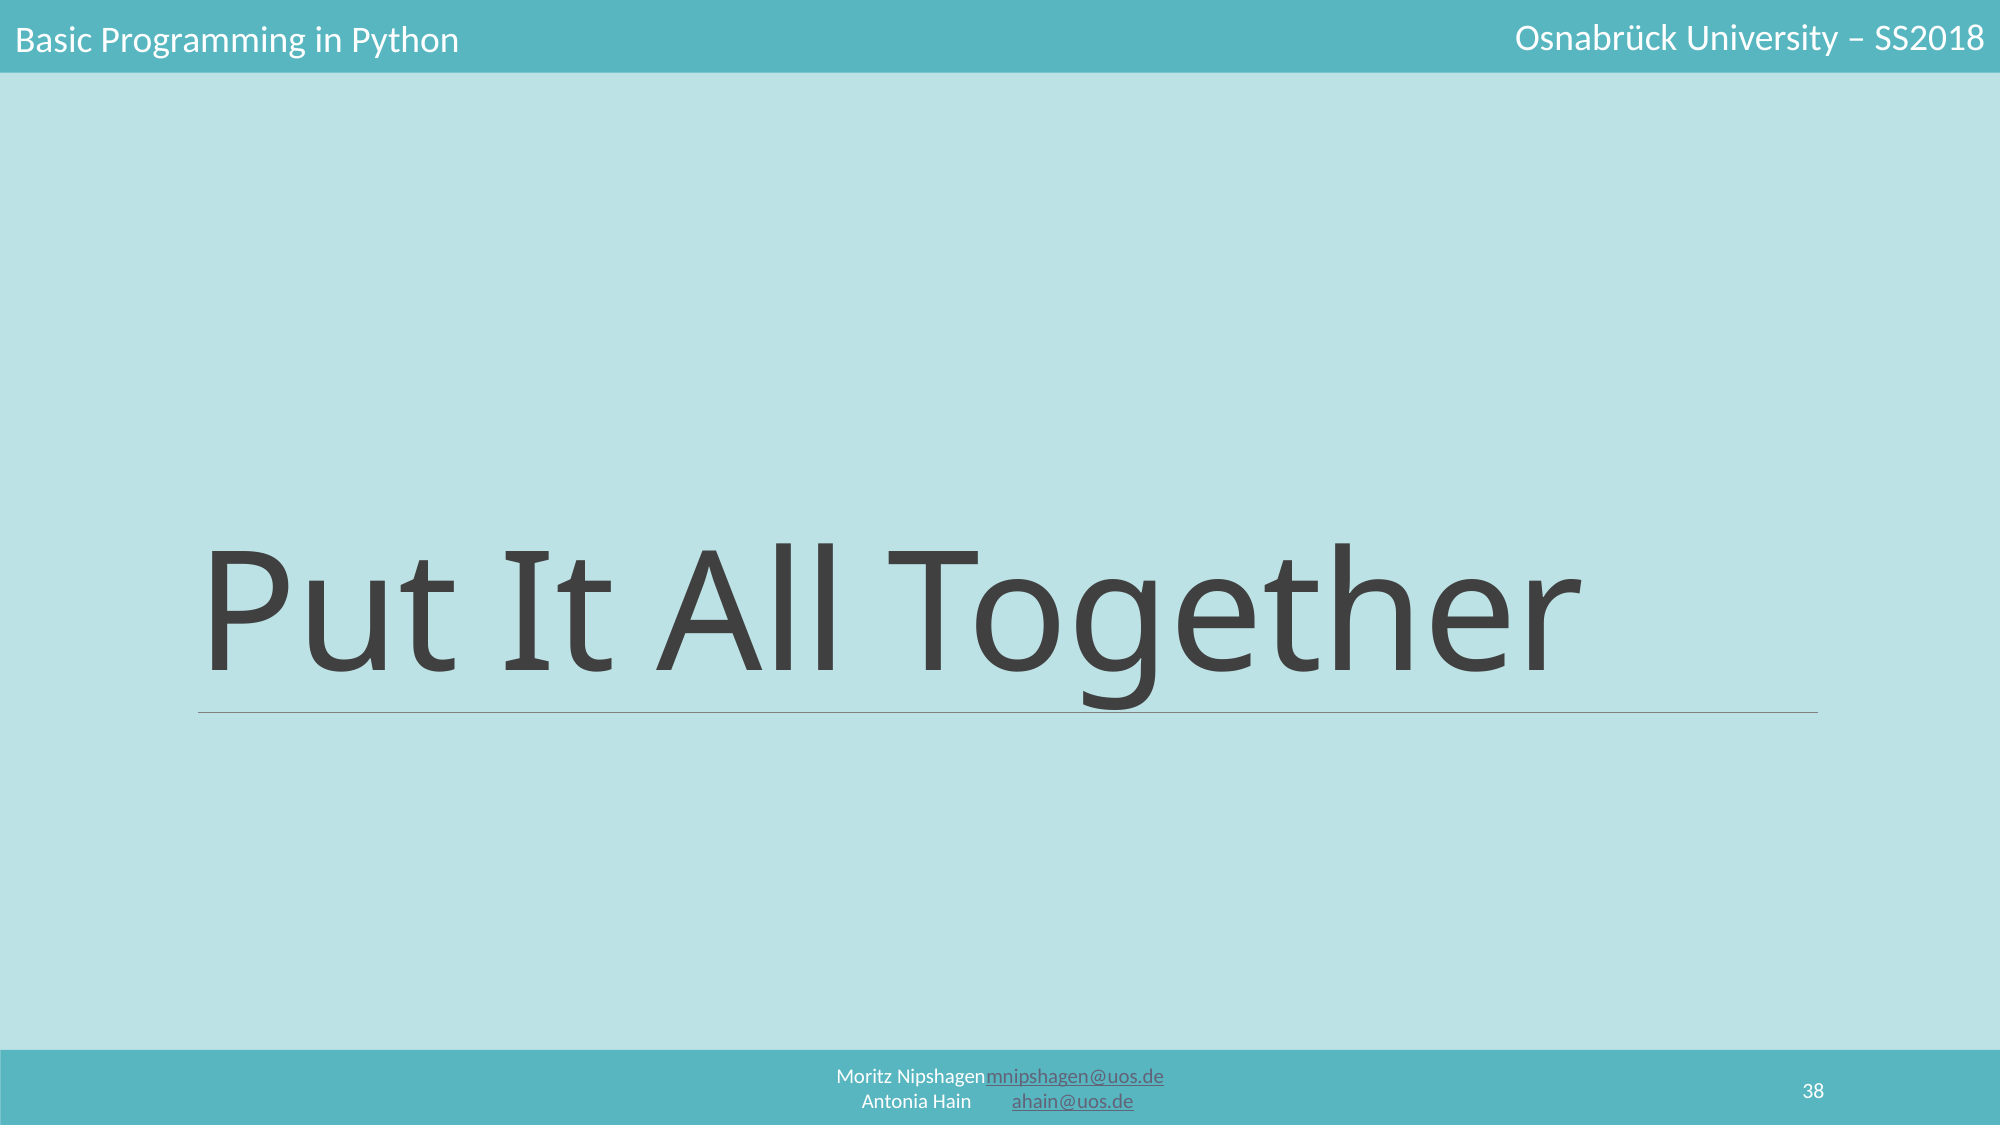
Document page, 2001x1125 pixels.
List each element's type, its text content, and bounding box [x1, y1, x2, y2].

slide_number 38 [1624, 1059, 1840, 1120]
title Put It All Together [181, 206, 1830, 713]
